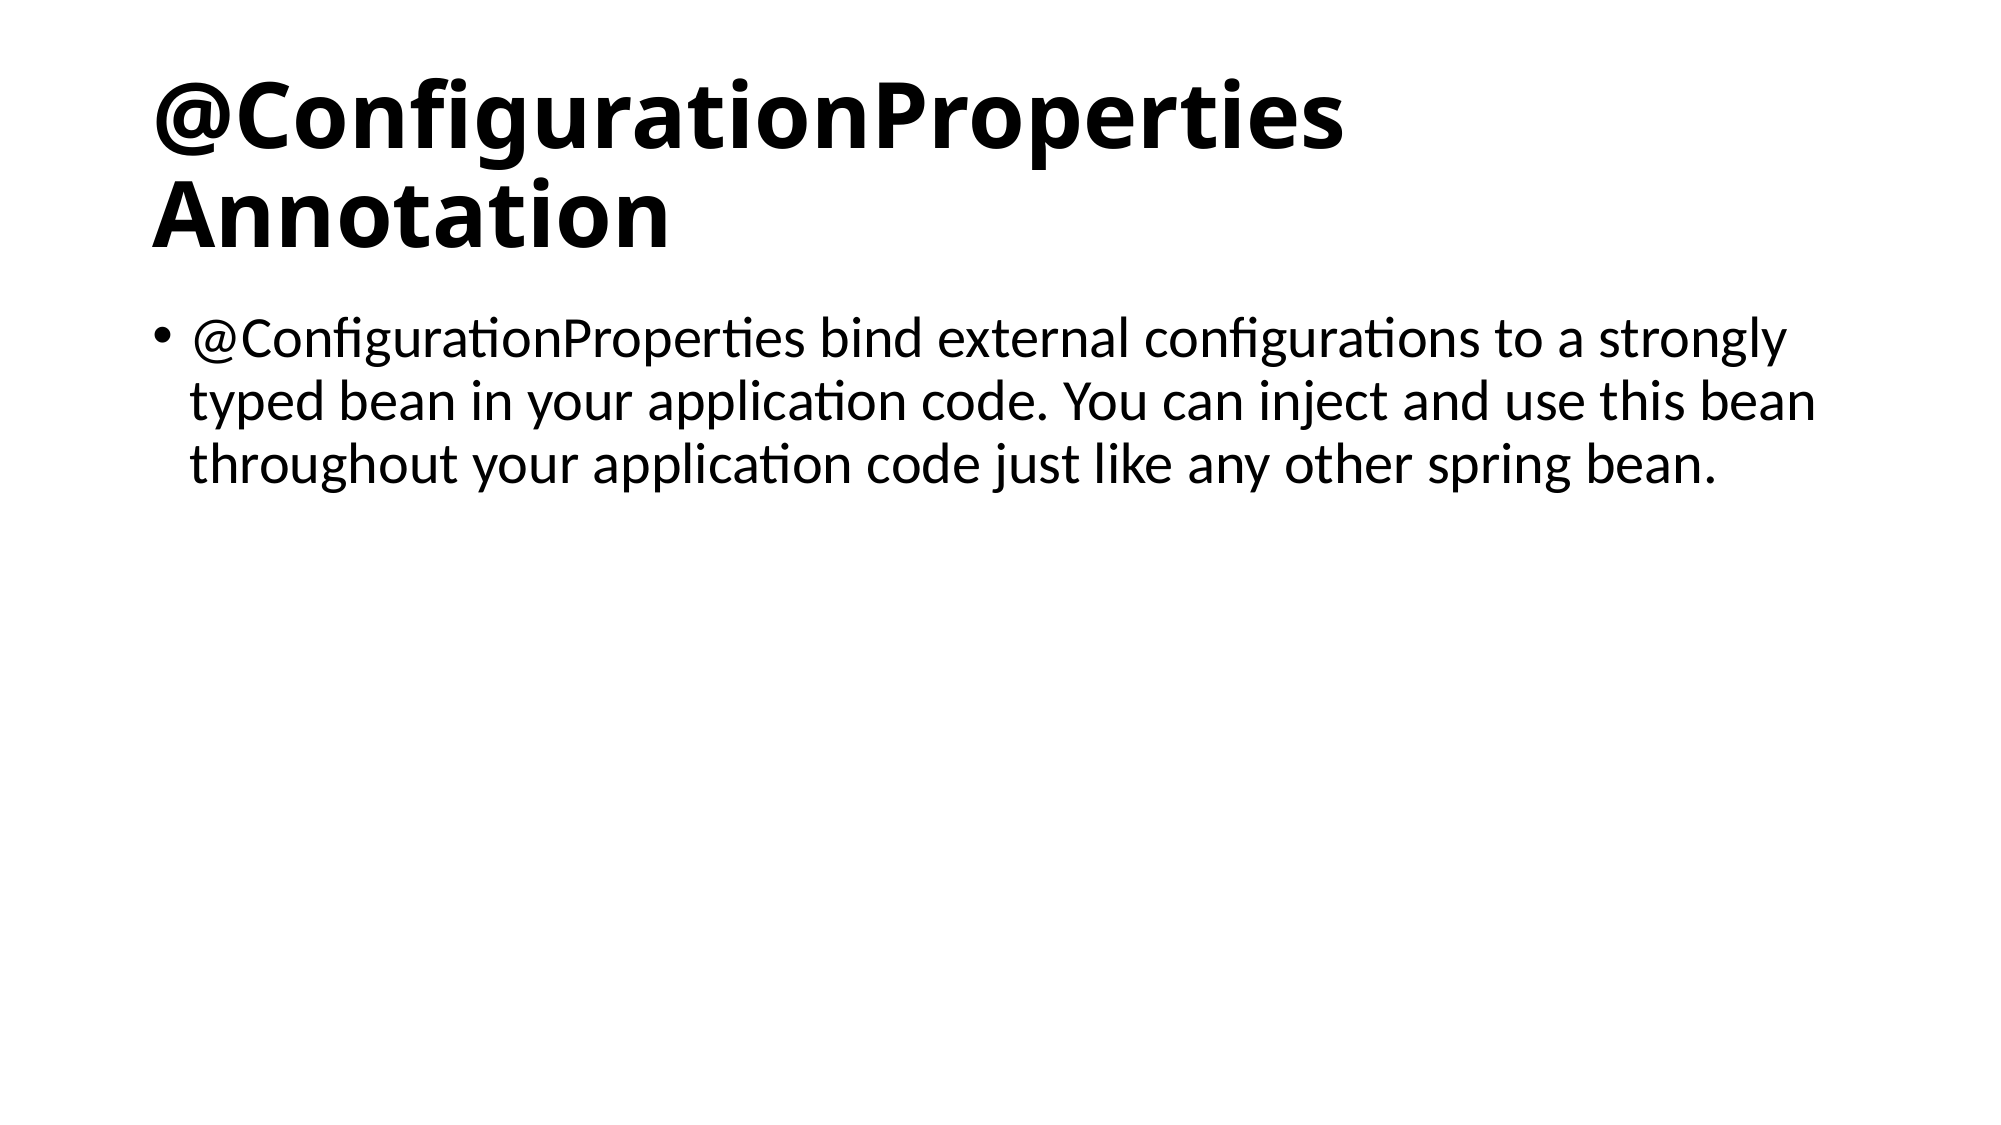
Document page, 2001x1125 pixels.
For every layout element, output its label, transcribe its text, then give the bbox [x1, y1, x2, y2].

list @ConfigurationProperties bind external configurations to a strongly typed bean in your application code. You can inject and use this bean throughout your application code just like any other spring bean. [137, 299, 1863, 1014]
title @ConfigurationProperties Annotation [137, 59, 1863, 278]
